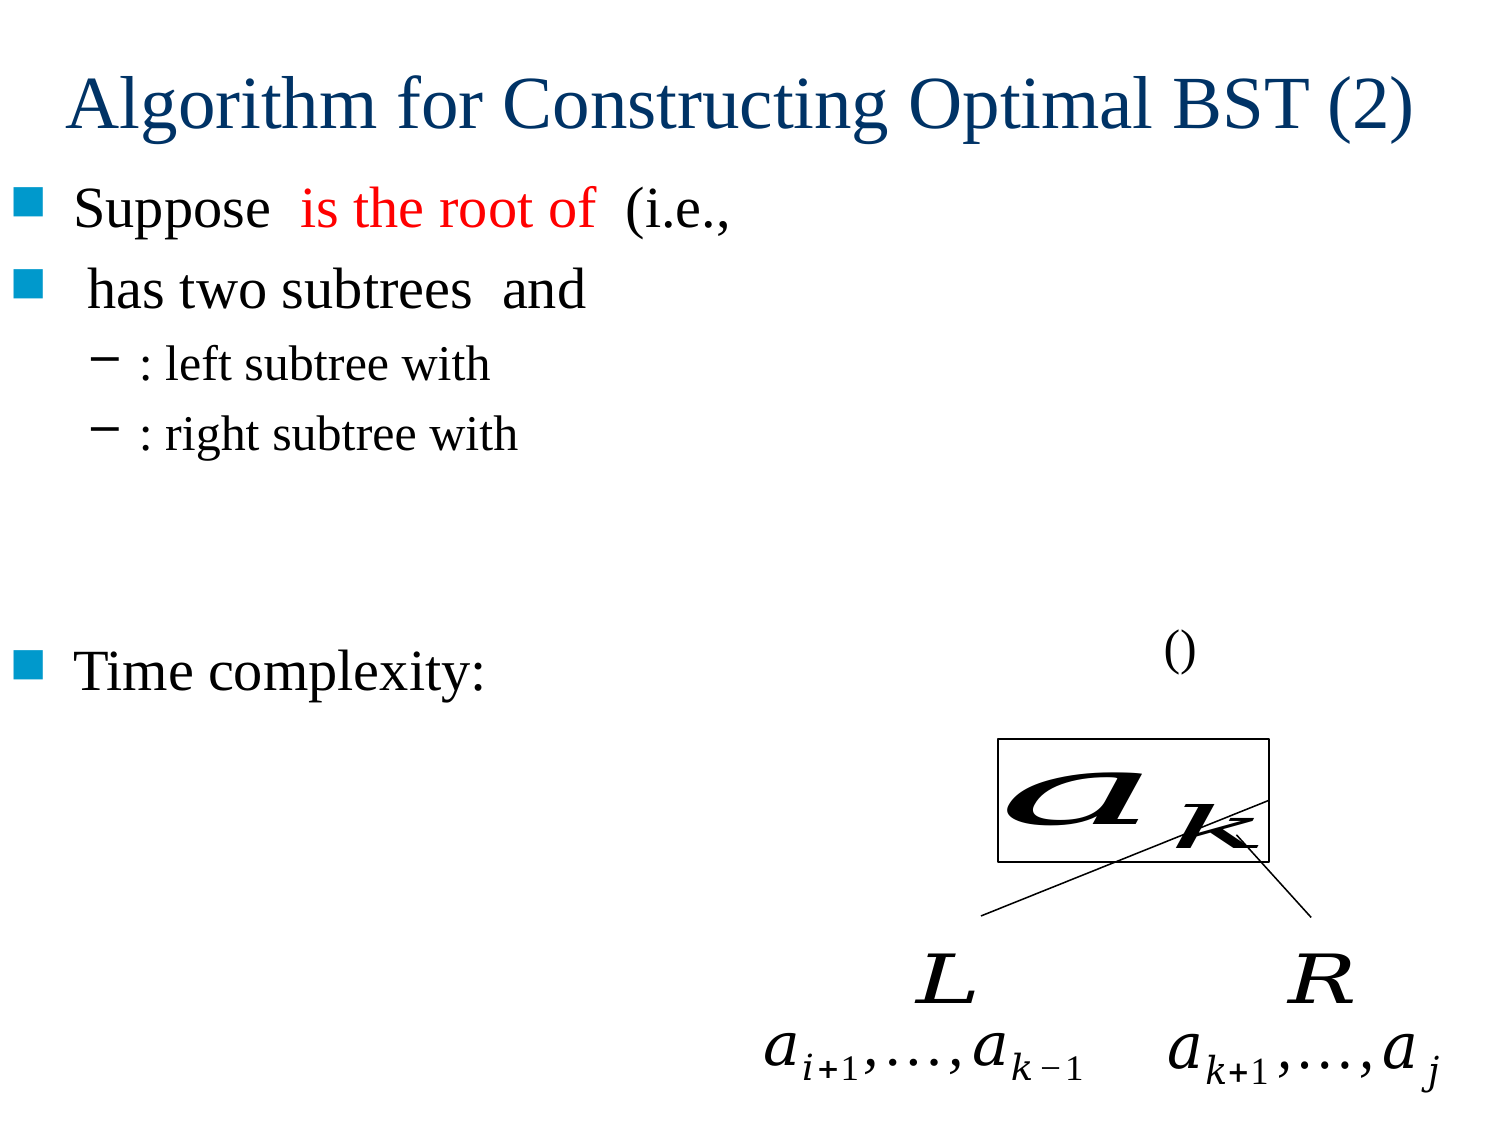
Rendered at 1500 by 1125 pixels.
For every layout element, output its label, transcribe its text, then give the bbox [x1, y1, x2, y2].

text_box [981, 843, 1039, 916]
title Algorithm for Constructing Optimal BST (2) [0, 4, 1500, 193]
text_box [1236, 834, 1312, 918]
